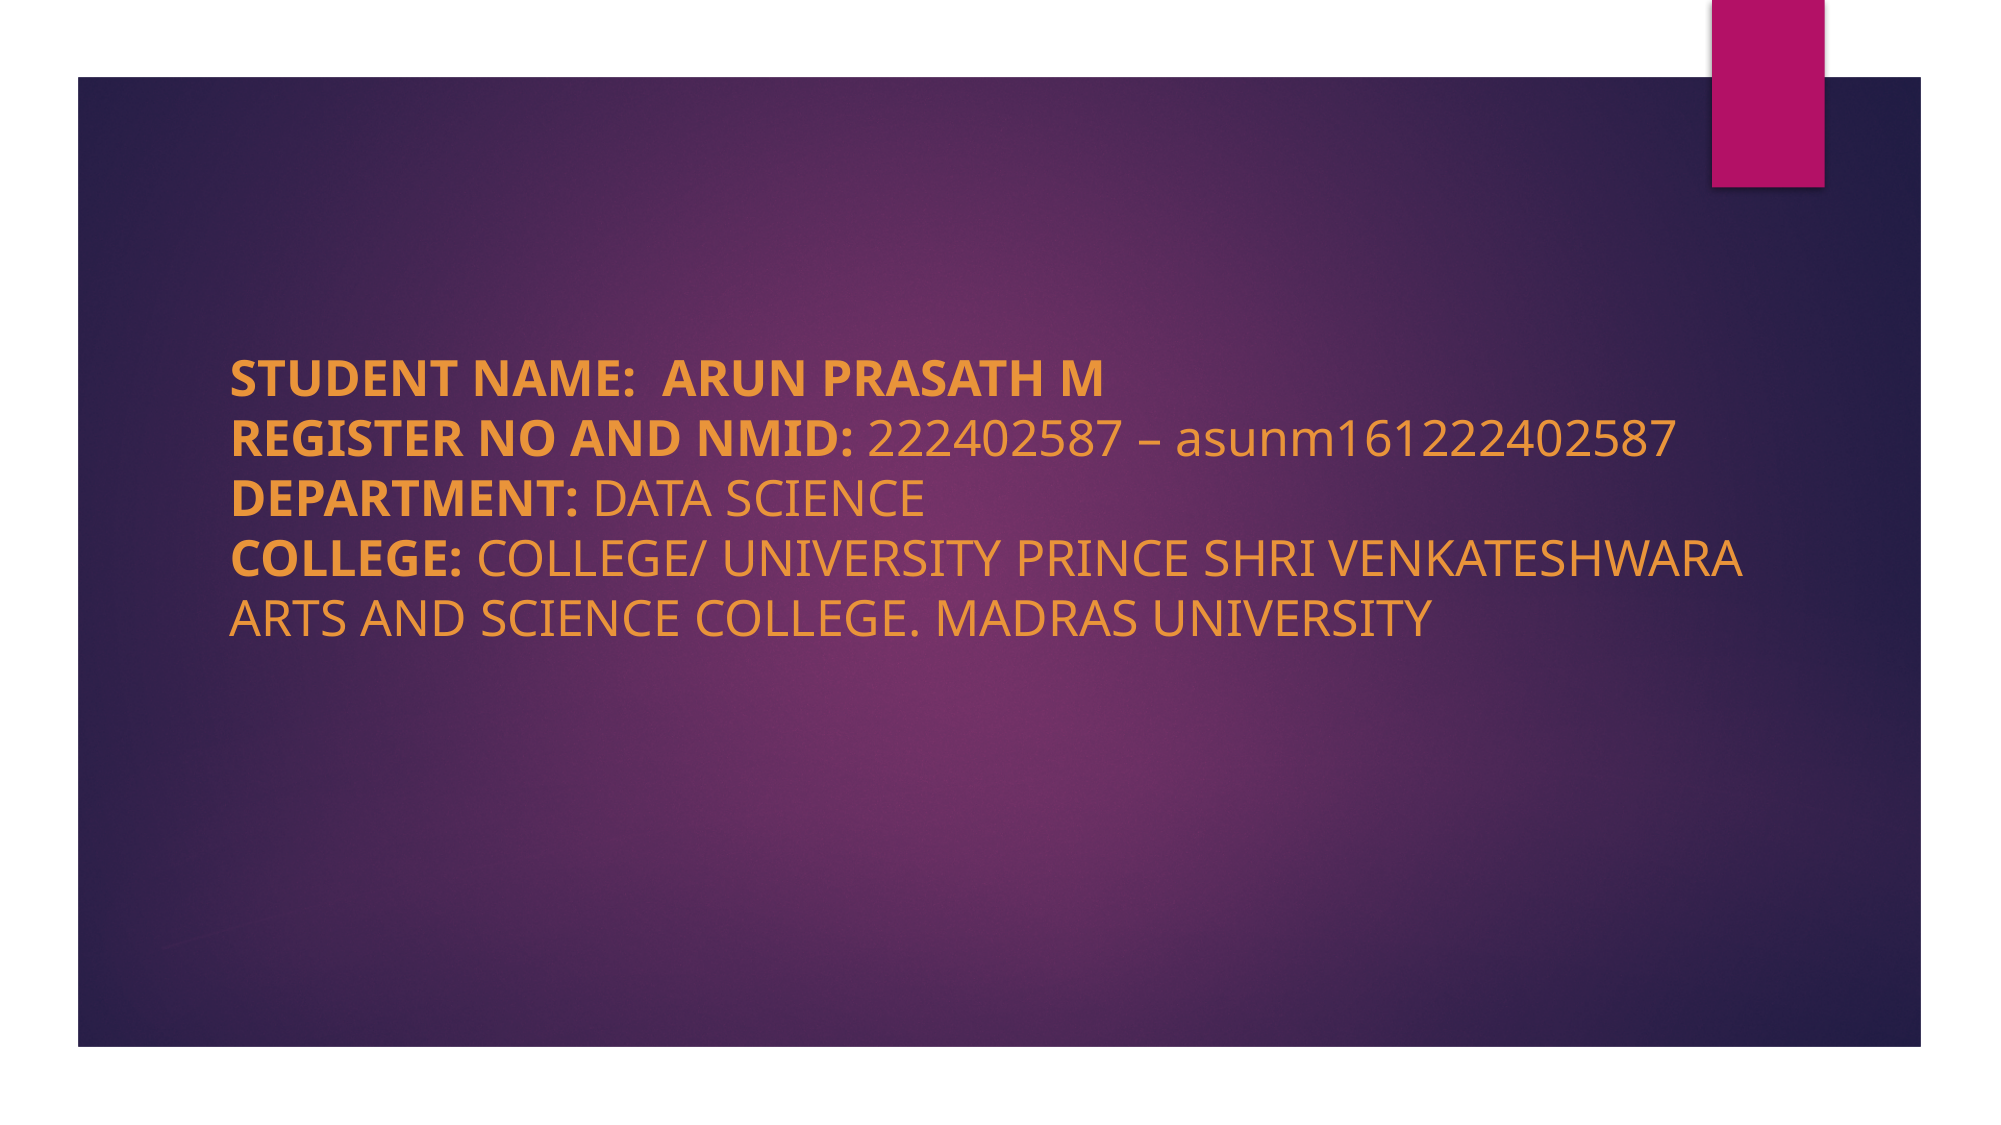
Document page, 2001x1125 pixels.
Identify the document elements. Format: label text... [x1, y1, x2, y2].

text_box STUDENT NAME: ARUN PRASATH M REGISTER NO AND NMID: 222402587 – asunm161222402587 DEPARTMENT: DATA SCIENCE COLLEGE: COLLEGE/ UNIVERSITY PRINCE SHRI VENKATESHWARA ARTS AND SCIENCE COLLEGE. MADRAS UNIVERSITY [214, 338, 1817, 714]
